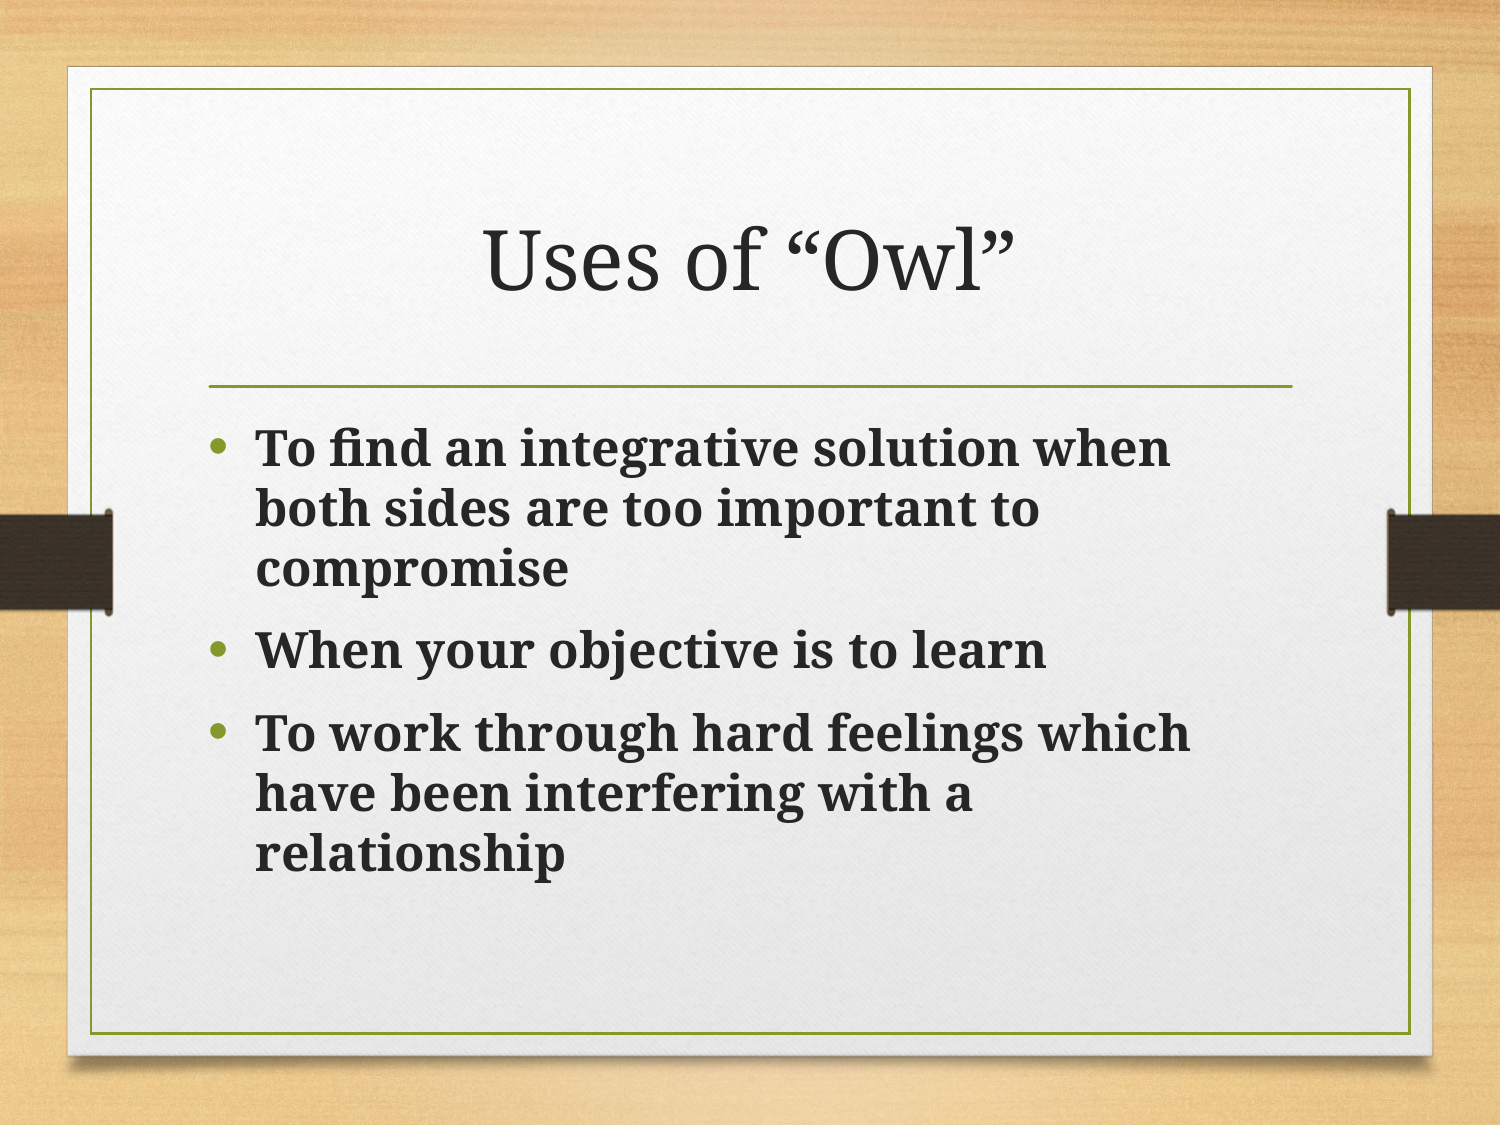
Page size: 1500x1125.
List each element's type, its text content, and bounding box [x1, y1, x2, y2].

list To find an integrative solution when both sides are too important to compromise When your objective is to learn To work through hard feelings which have been interfering with a relationship [193, 408, 1309, 974]
picture [0, 0, 1500, 1125]
title Uses of “Owl” [193, 150, 1309, 365]
